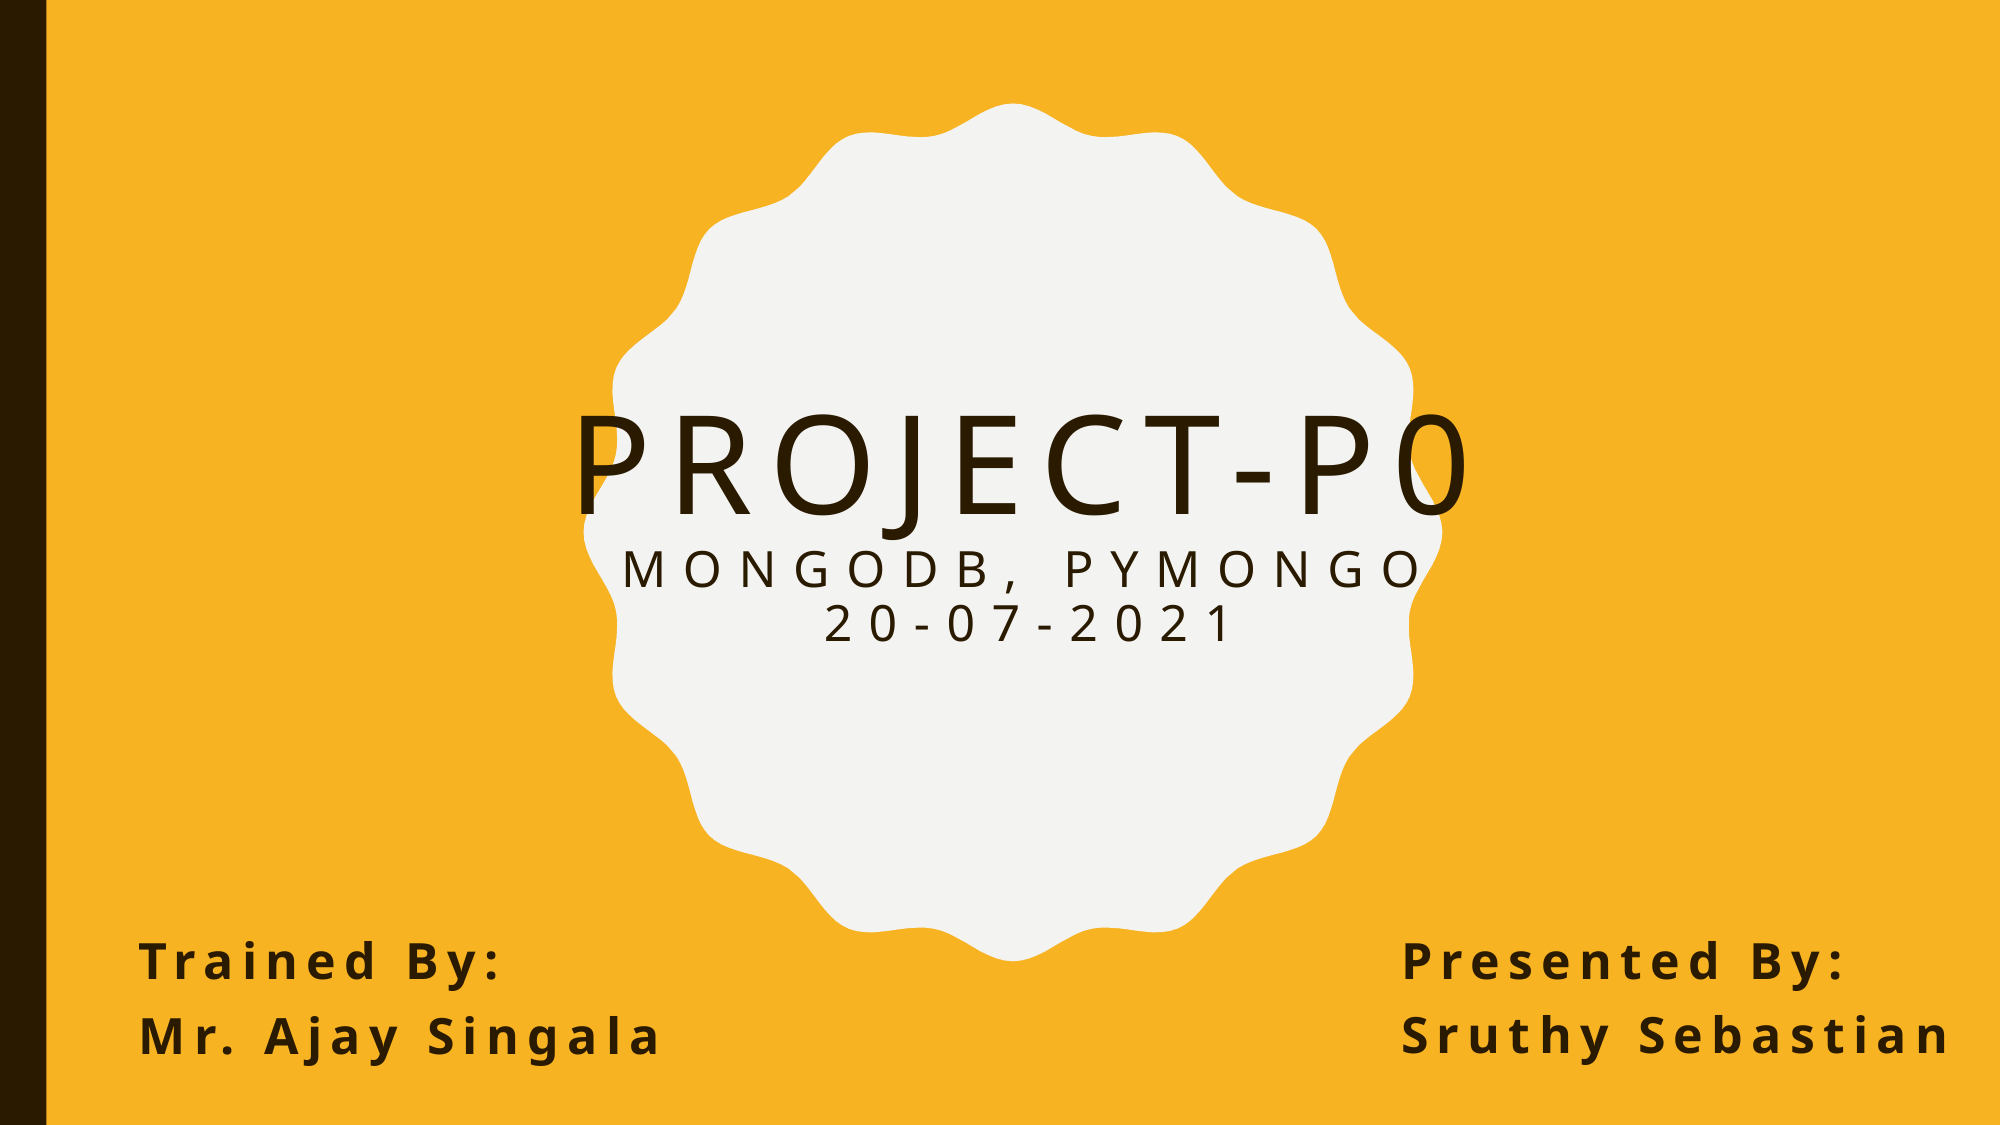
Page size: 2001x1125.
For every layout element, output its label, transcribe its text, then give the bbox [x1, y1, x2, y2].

title Project-p0 Mongodb, pymongo 20-07-2021 [182, 163, 1875, 885]
text_box Presented By: Sruthy Sebastian [1386, 921, 1969, 1044]
subtitle Trained By: Mr. Ajay Singala [124, 921, 707, 1044]
